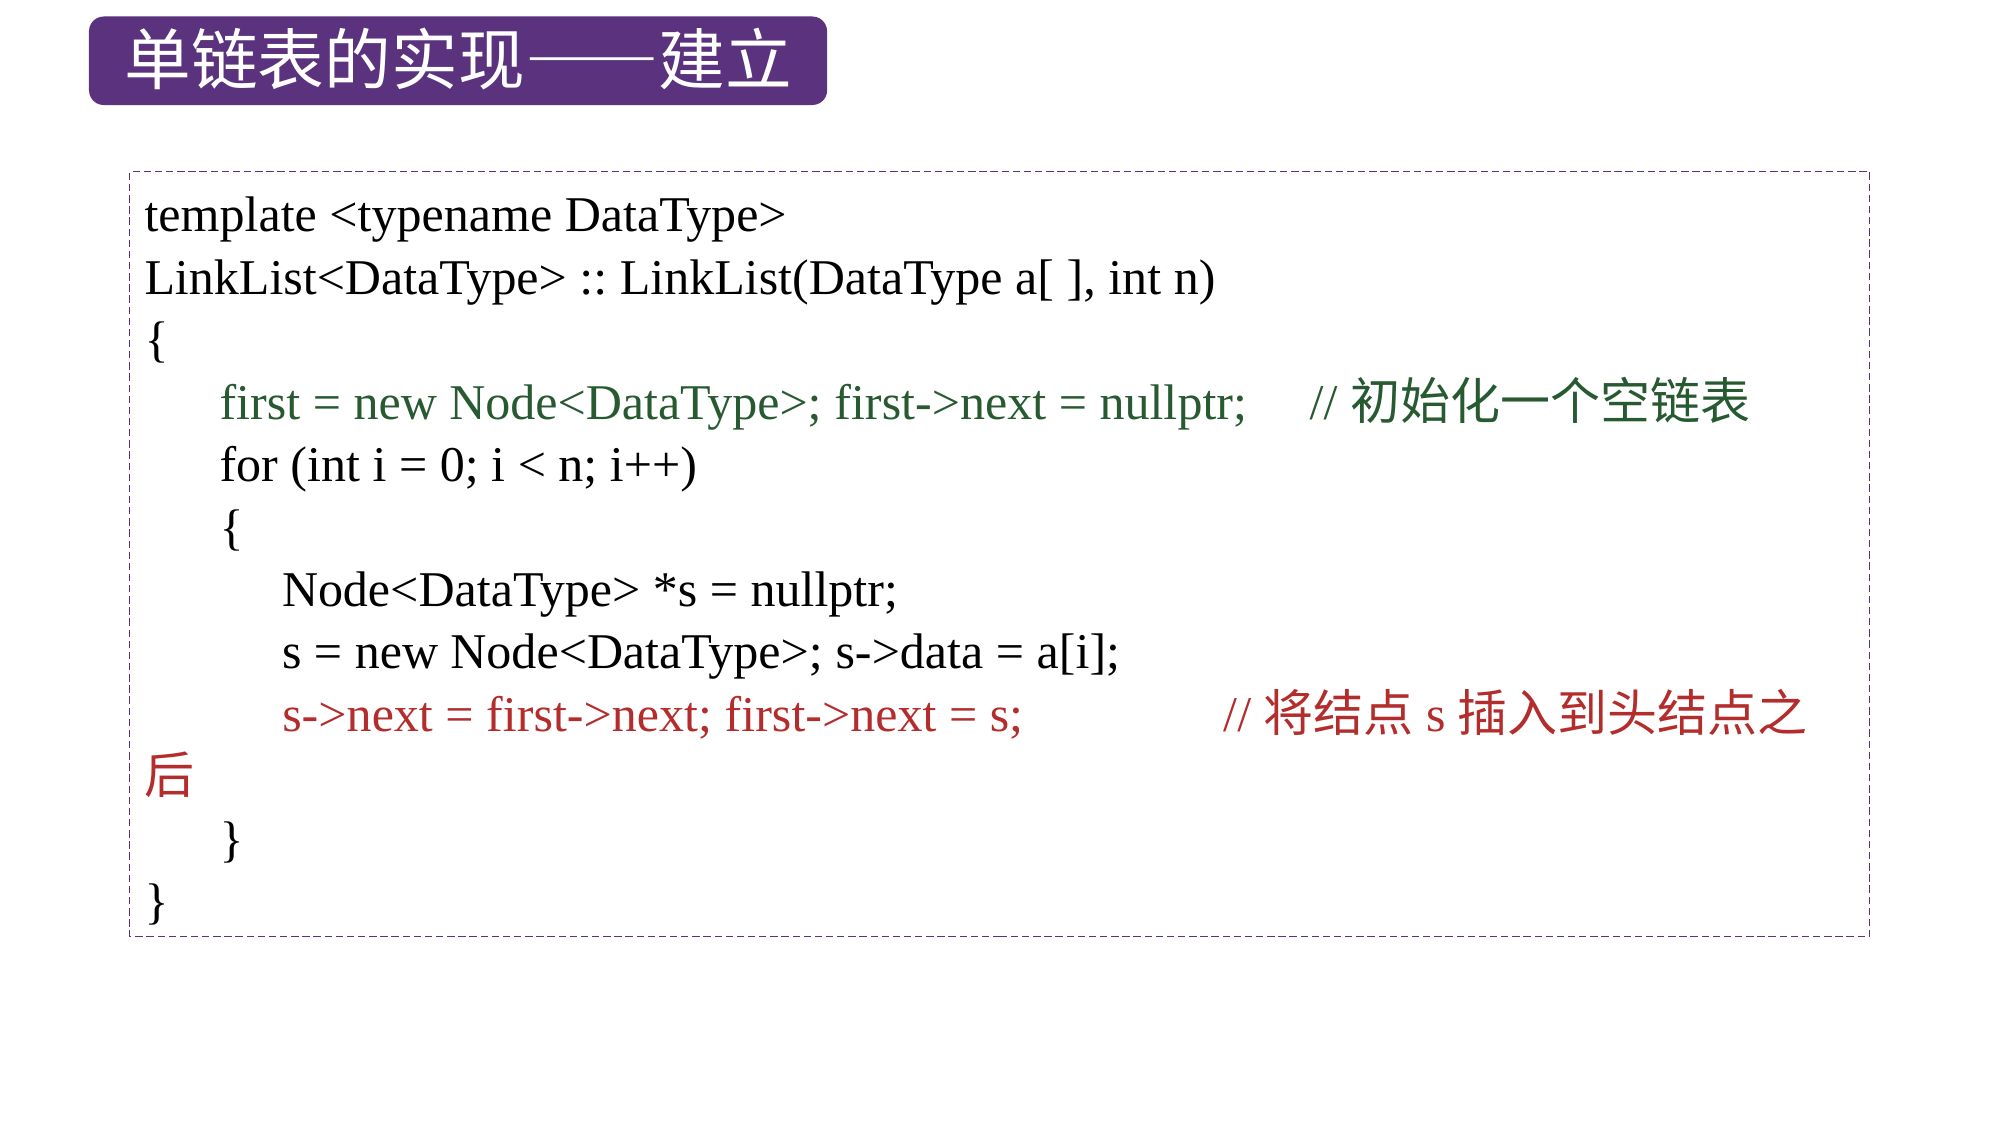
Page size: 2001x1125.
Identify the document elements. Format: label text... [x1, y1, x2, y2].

text_box [87, 15, 818, 107]
text_box 单链表的实现——建立 [109, 10, 825, 105]
text_box template <typename DataType> LinkList<DataType> :: LinkList(DataType a[ ], int n) { first = new Node<DataType>; first->next = nullptr; //初始化一个空链表 for (int i = 0; i < n; i++) { Node<DataType> *s = nullptr; s = new Node<DataType>; s->data = a[i]; s->next = first->next; first->next = s; //将结点s插入到头结点之后 } } [129, 171, 1870, 937]
text_box [825, 21, 829, 100]
